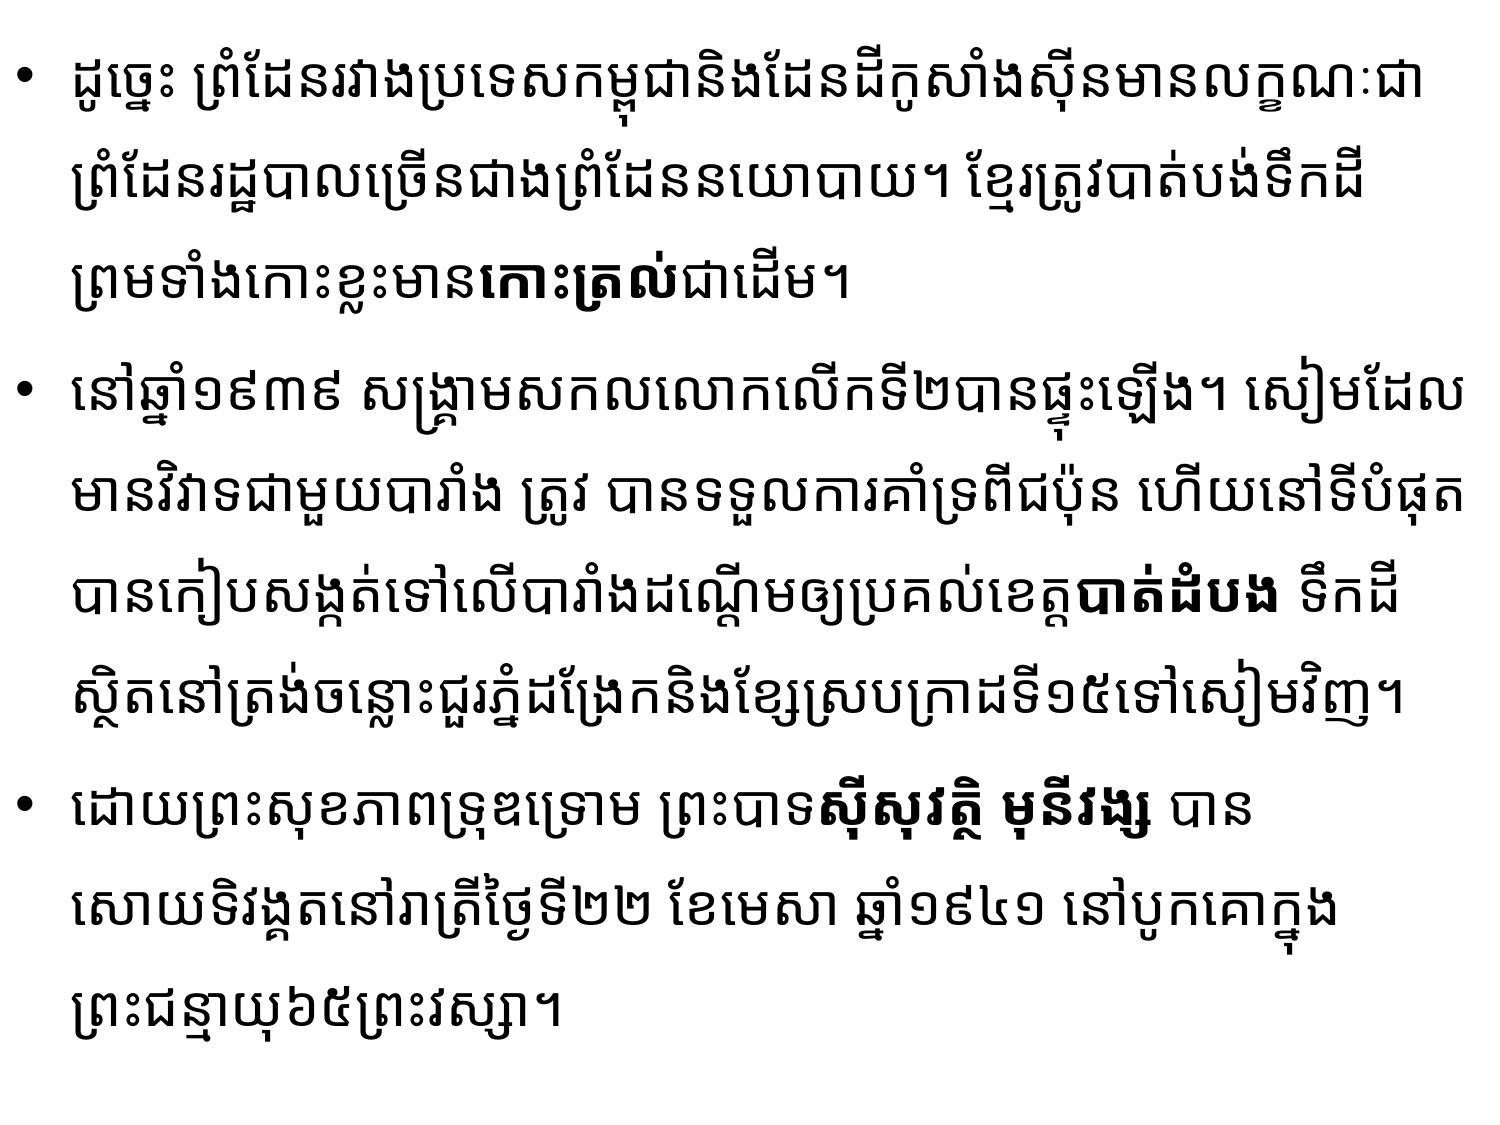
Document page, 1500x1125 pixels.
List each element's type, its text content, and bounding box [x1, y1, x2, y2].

list ដូច្នេះ ព្រំដែនរវាងប្រទេសកម្ពុជានិងដែនដីកូសាំងស៊ីនមានលក្ខណៈជា​ព្រំដែនរដ្ឋបាល​ច្រើនជាង​ព្រំដែន​នយោបាយ។ ខ្មែរត្រូវបាត់បង់ទឹកដី ព្រមទាំងកោះខ្លះមានកោះត្រល់ជាដើម។ នៅឆ្នាំ១៩៣៩ សង្រ្គាមសកលលោកលើកទី២បានផ្ទុះឡើង។ សៀមដែលមានវិវាទជាមួយបារាំង ត្រូវ បានទទួលការគាំទ្រពីជប៉ុន ហើយនៅទីបំផុតបានកៀបសង្កត់ទៅលើបារាំងដណ្តើមឲ្យប្រគល់ខេត្តបាត់ដំបង ​ទឹក​ដី​ស្ថិតនៅត្រង់ចន្លោះ​ជួរភ្នំដង្រែកនិងខ្សែស្របក្រាដទី១៥ទៅសៀមវិញ។ ដោយព្រះសុខភាពទ្រុឌទ្រោម ព្រះបាទស៊ីសុវត្ថិ មុនីវង្ស បានសោយទិវង្គតនៅរាត្រីថ្ងៃទី២២ ខែមេសា ឆ្នាំ១៩៤១ នៅបូកគោក្នុងព្រះជន្មាយុ៦៥ព្រះវស្សា។ [0, 0, 1500, 1125]
